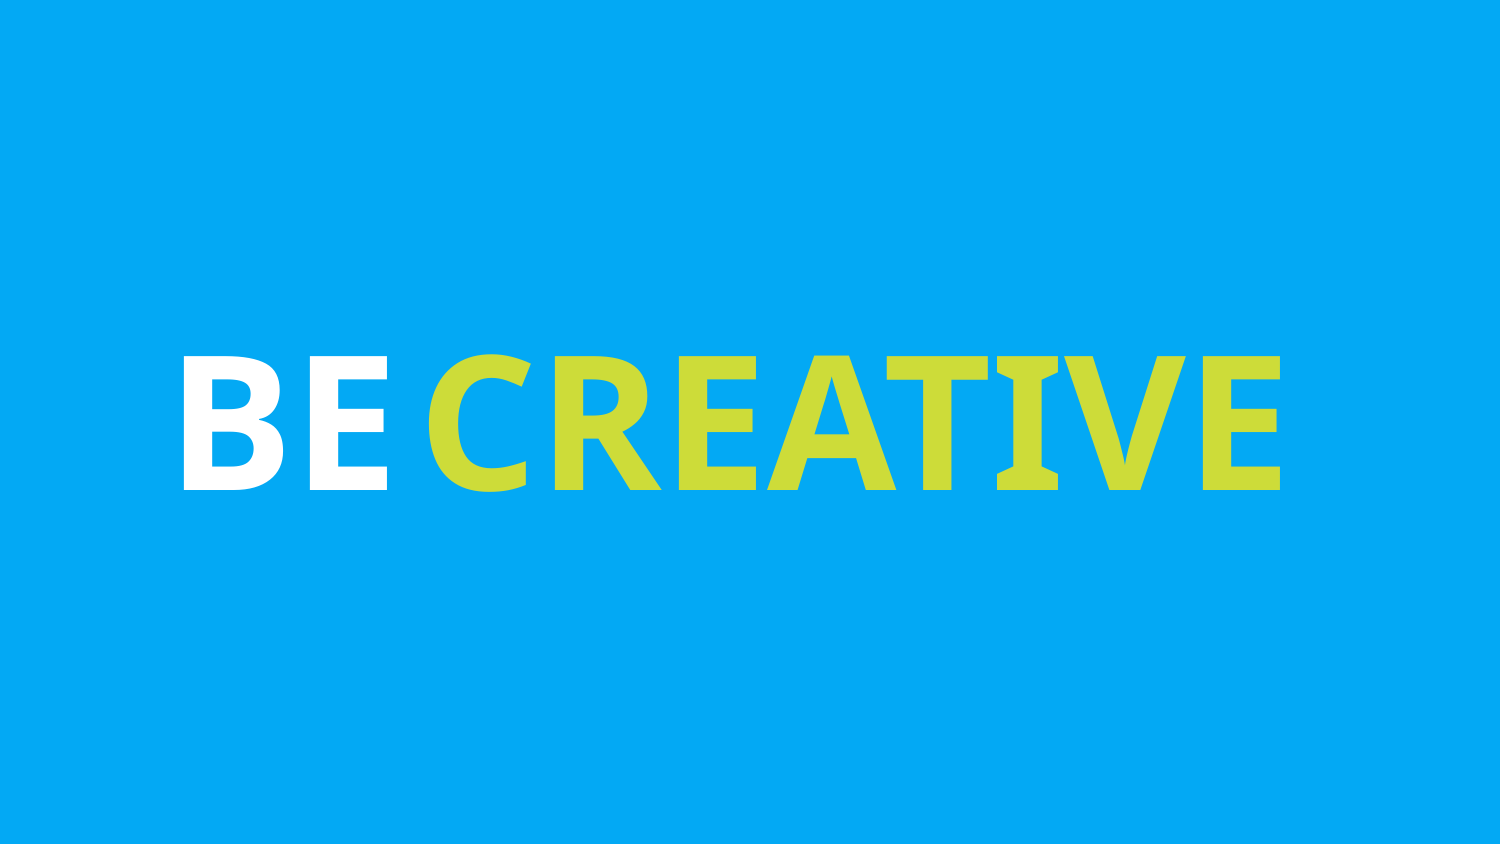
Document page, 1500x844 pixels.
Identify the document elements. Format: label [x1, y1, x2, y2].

text_box [144, 261, 1480, 569]
